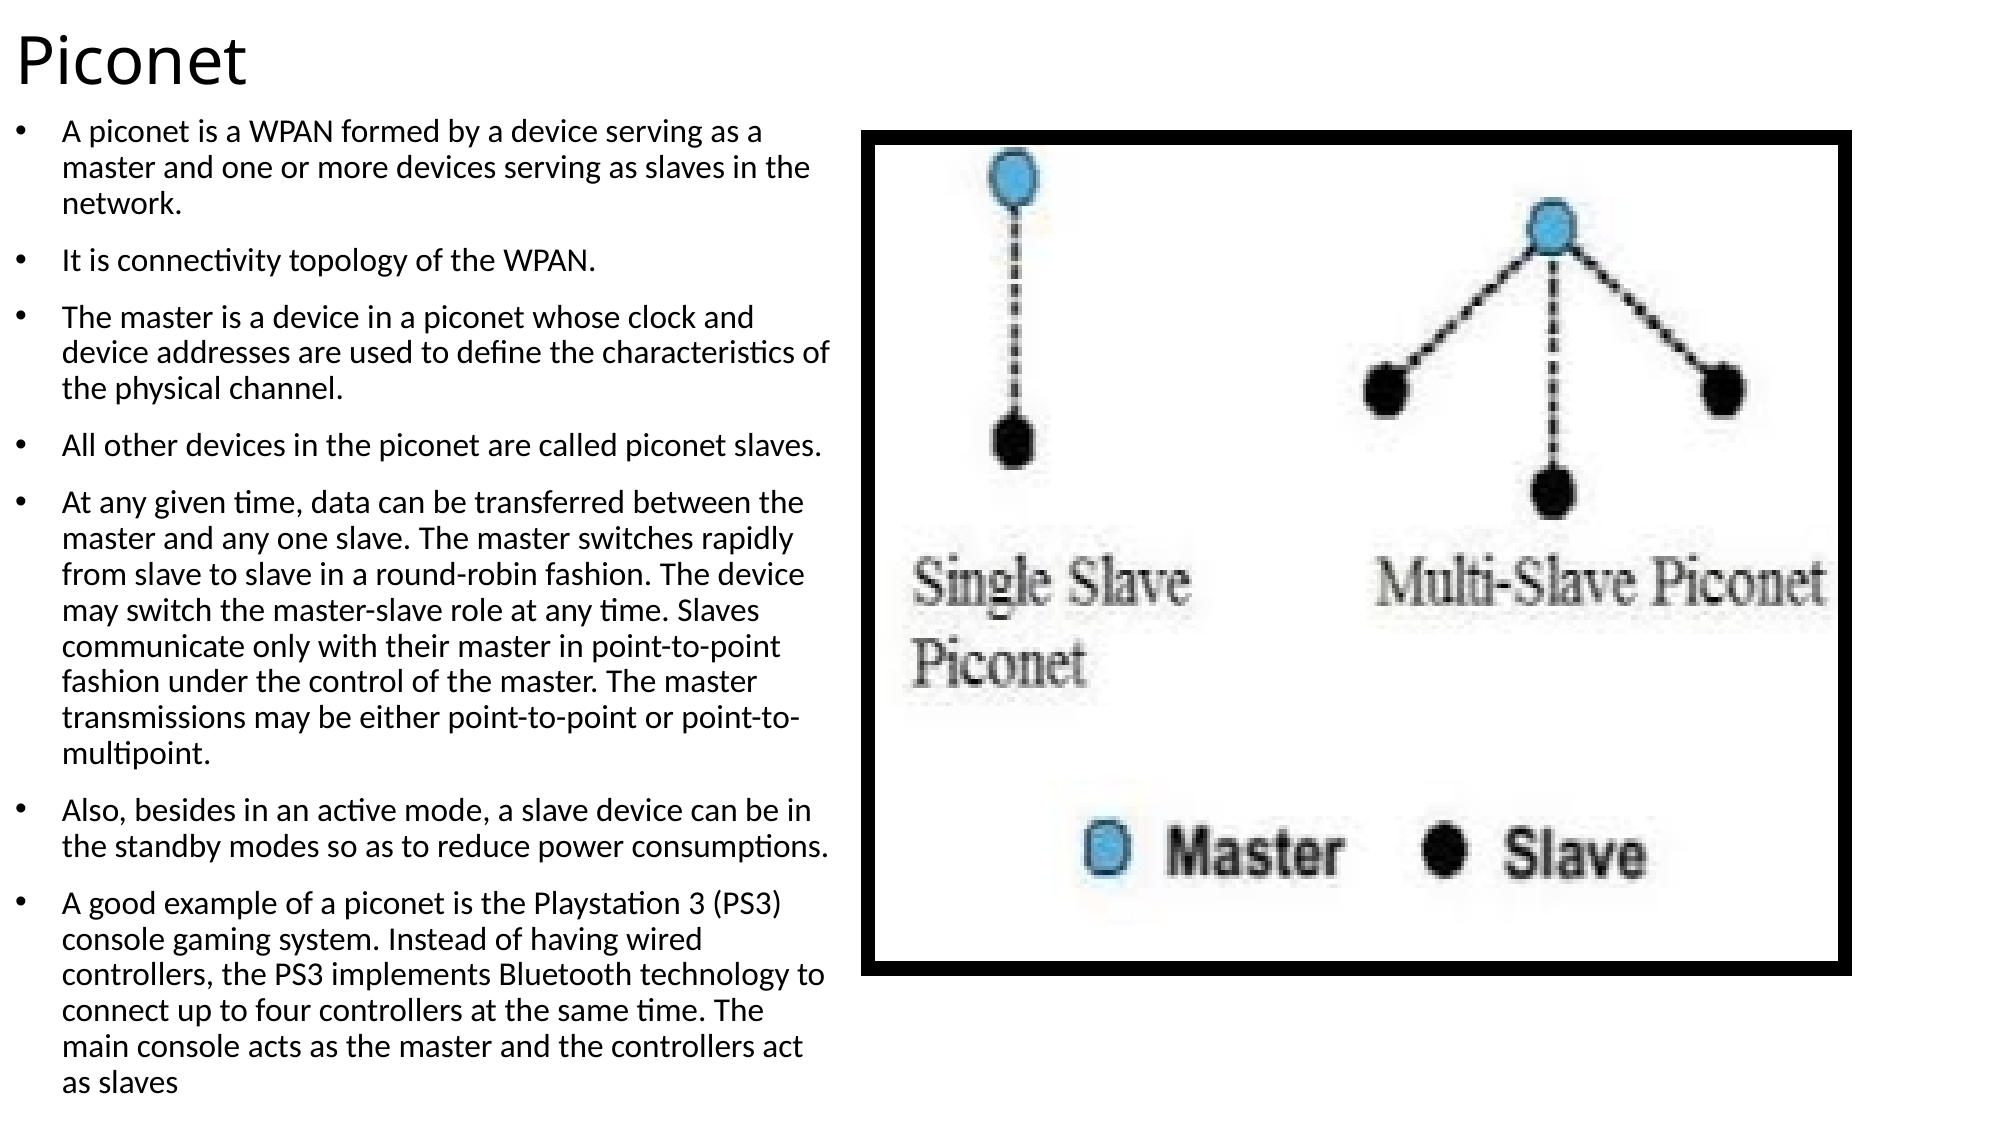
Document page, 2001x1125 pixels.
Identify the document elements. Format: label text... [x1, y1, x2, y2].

picture [850, 144, 1863, 962]
list A piconet is a WPAN formed by a device serving as a master and one or more devices serving as slaves in the network. It is connectivity topology of the WPAN. The master is a device in a piconet whose clock and device addresses are used to define the characteristics of the physical channel. All other devices in the piconet are called piconet slaves. At any given time, data can be transferred between the master and any one slave. The master switches rapidly from slave to slave in a round-robin fashion. The device may switch the master-slave role at any time. Slaves communicate only with their master in point-to-point fashion under the control of the master. The master transmissions may be either point-to-point or point-to-multipoint. Also, besides in an active mode, a slave device can be in the standby modes so as to reduce power consumptions. A good example of a piconet is the Playstation 3 (PS3) console gaming system. Instead of having wired controllers, the PS3 implements Bluetooth technology to connect up to four controllers at the same time. The main console acts as the master and the controllers act as slaves [0, 106, 851, 1125]
title Piconet [0, 0, 885, 107]
